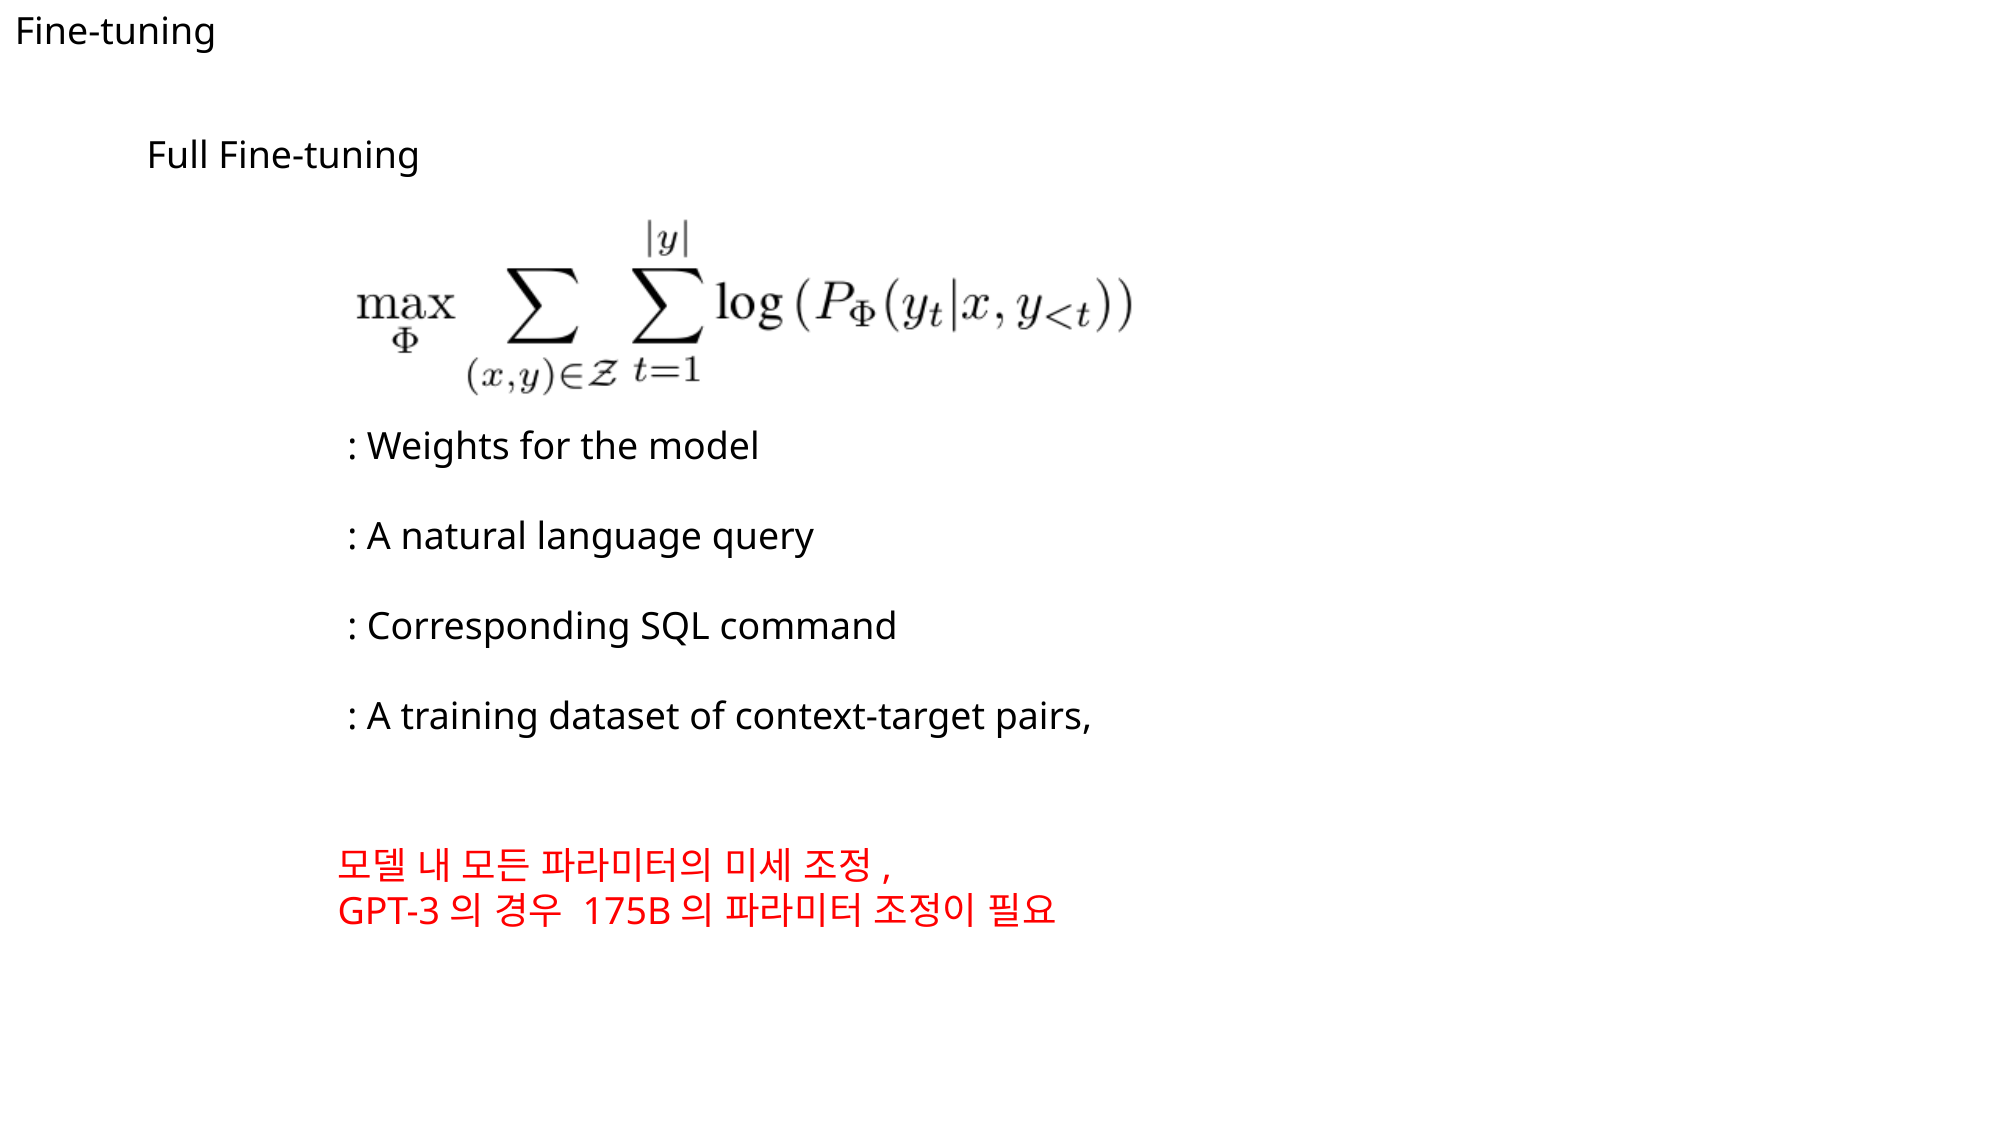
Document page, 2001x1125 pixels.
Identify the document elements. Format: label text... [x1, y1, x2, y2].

text_box Full Fine-tuning [131, 123, 460, 184]
picture [286, 184, 1183, 422]
text_box Fine-tuning [0, 0, 592, 60]
text_box 모델 내 모든 파라미터의 미세 조정, GPT-3의 경우 175B의 파라미터 조정이 필요 [322, 834, 1147, 940]
